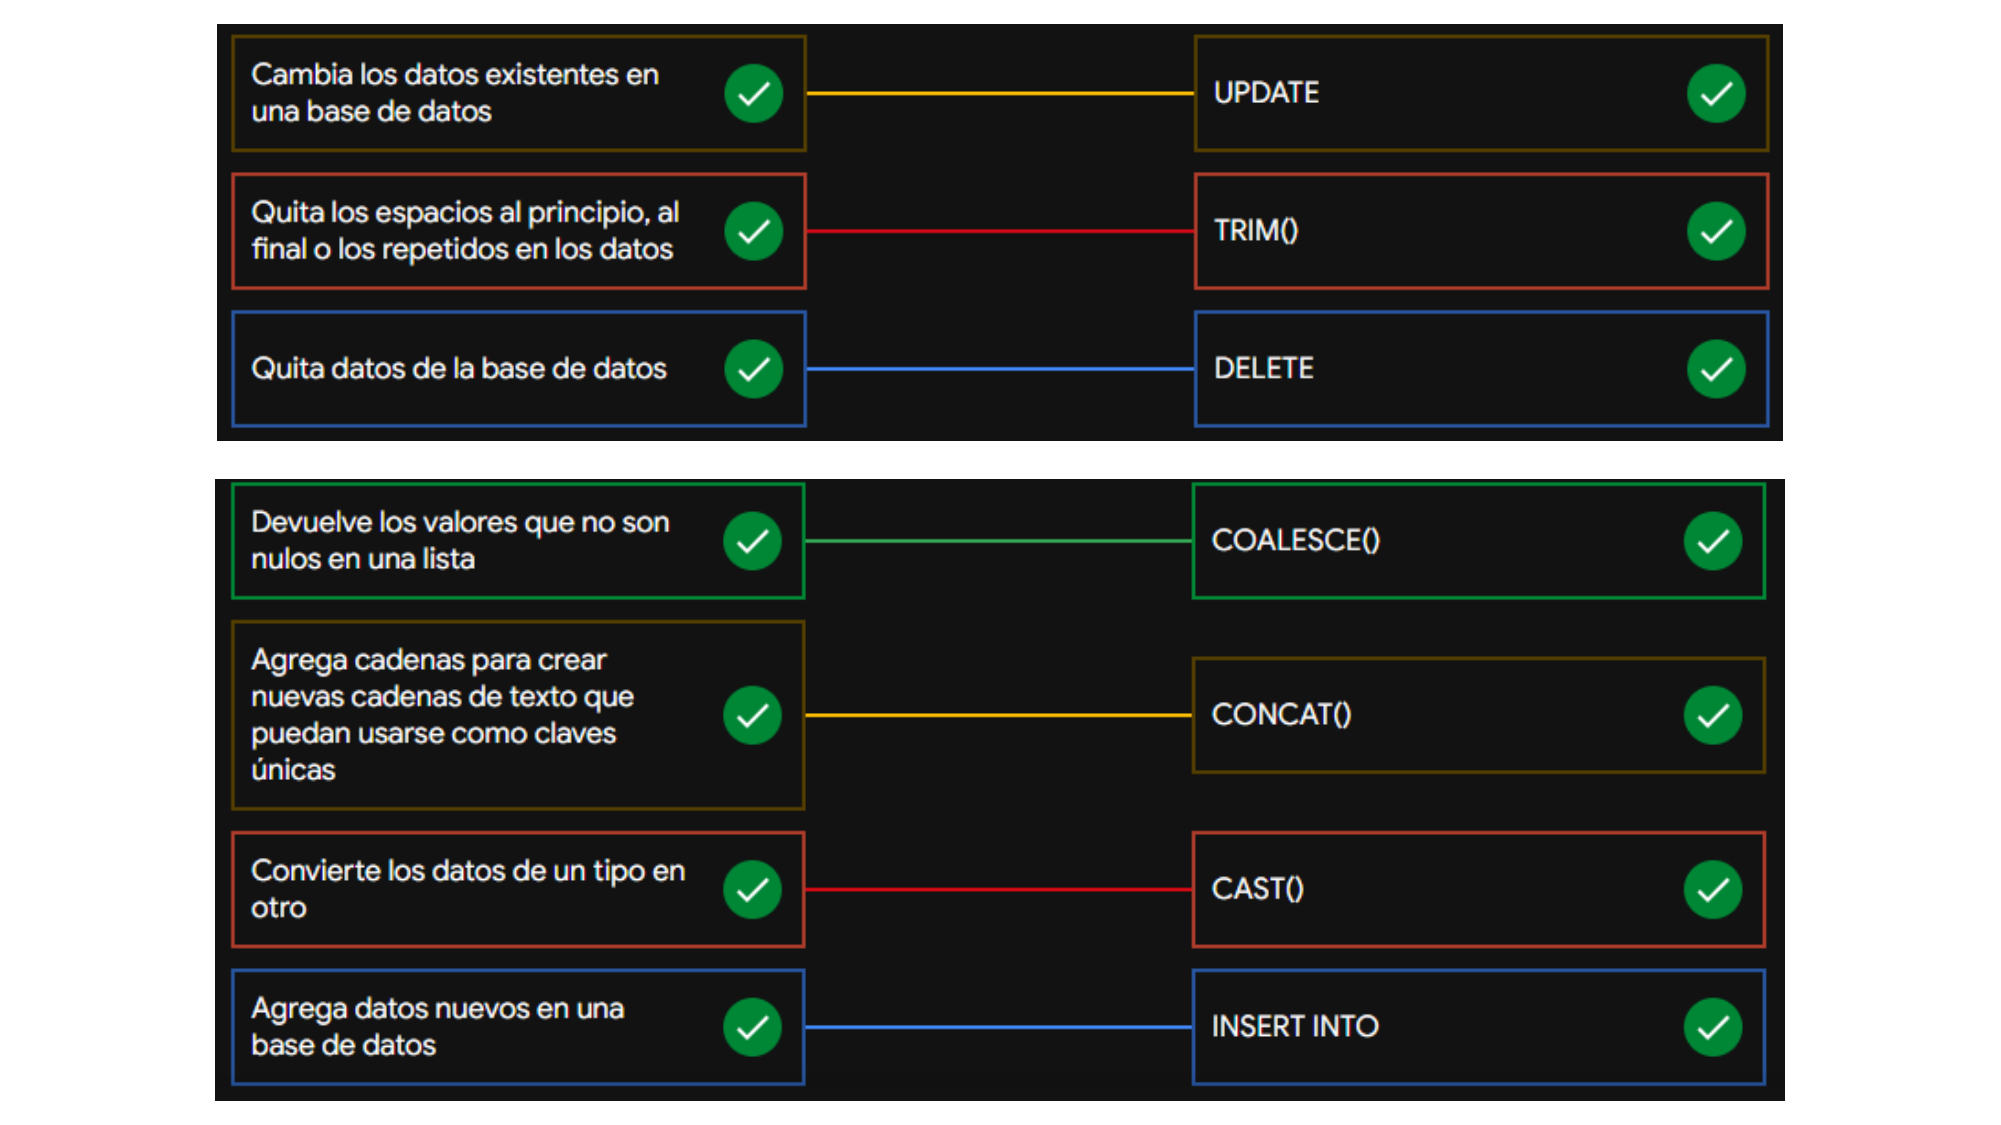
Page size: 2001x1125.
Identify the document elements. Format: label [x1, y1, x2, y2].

picture [217, 24, 1783, 441]
picture [215, 479, 1785, 1101]
